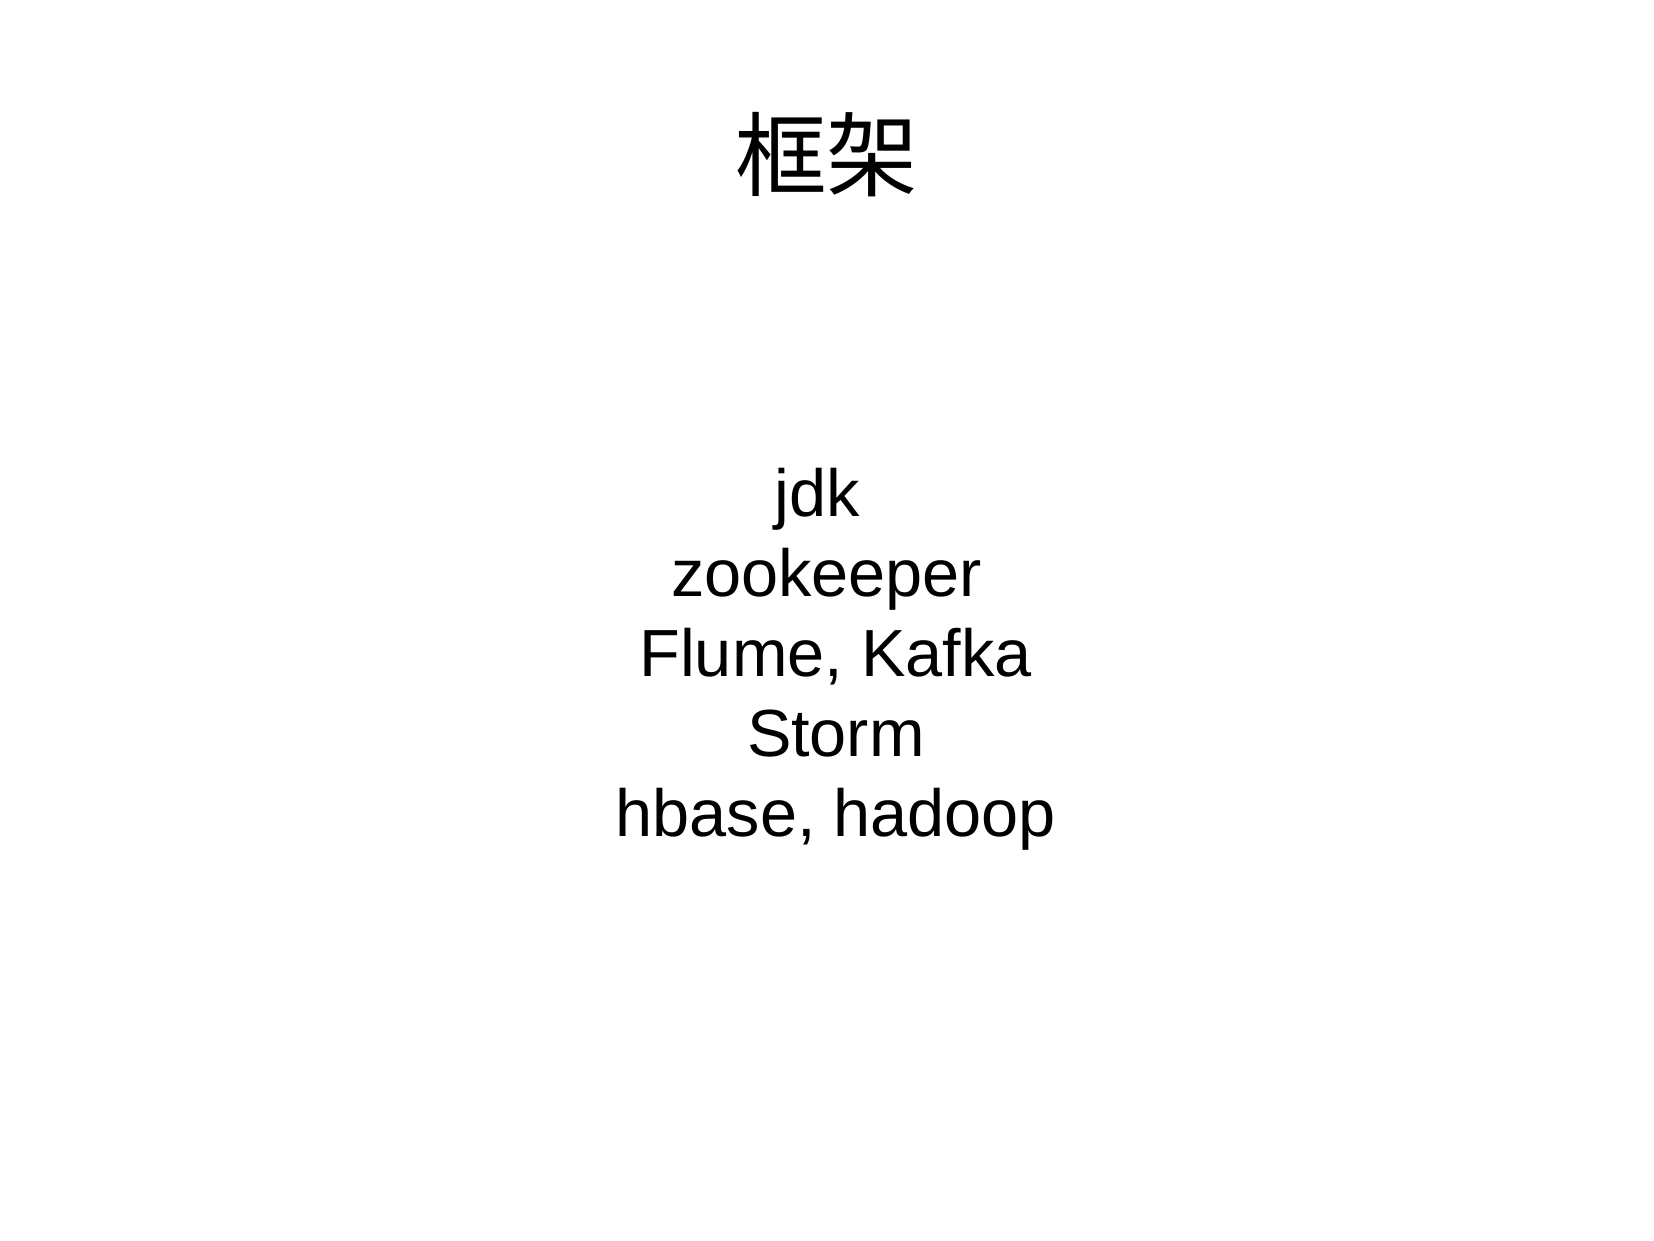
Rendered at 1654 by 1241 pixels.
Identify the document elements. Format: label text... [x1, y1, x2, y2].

text_box jdk zookeeper Flume, Kafka Storm hbase, hadoop [82, 290, 1571, 1010]
text_box 框架 [82, 49, 1571, 257]
